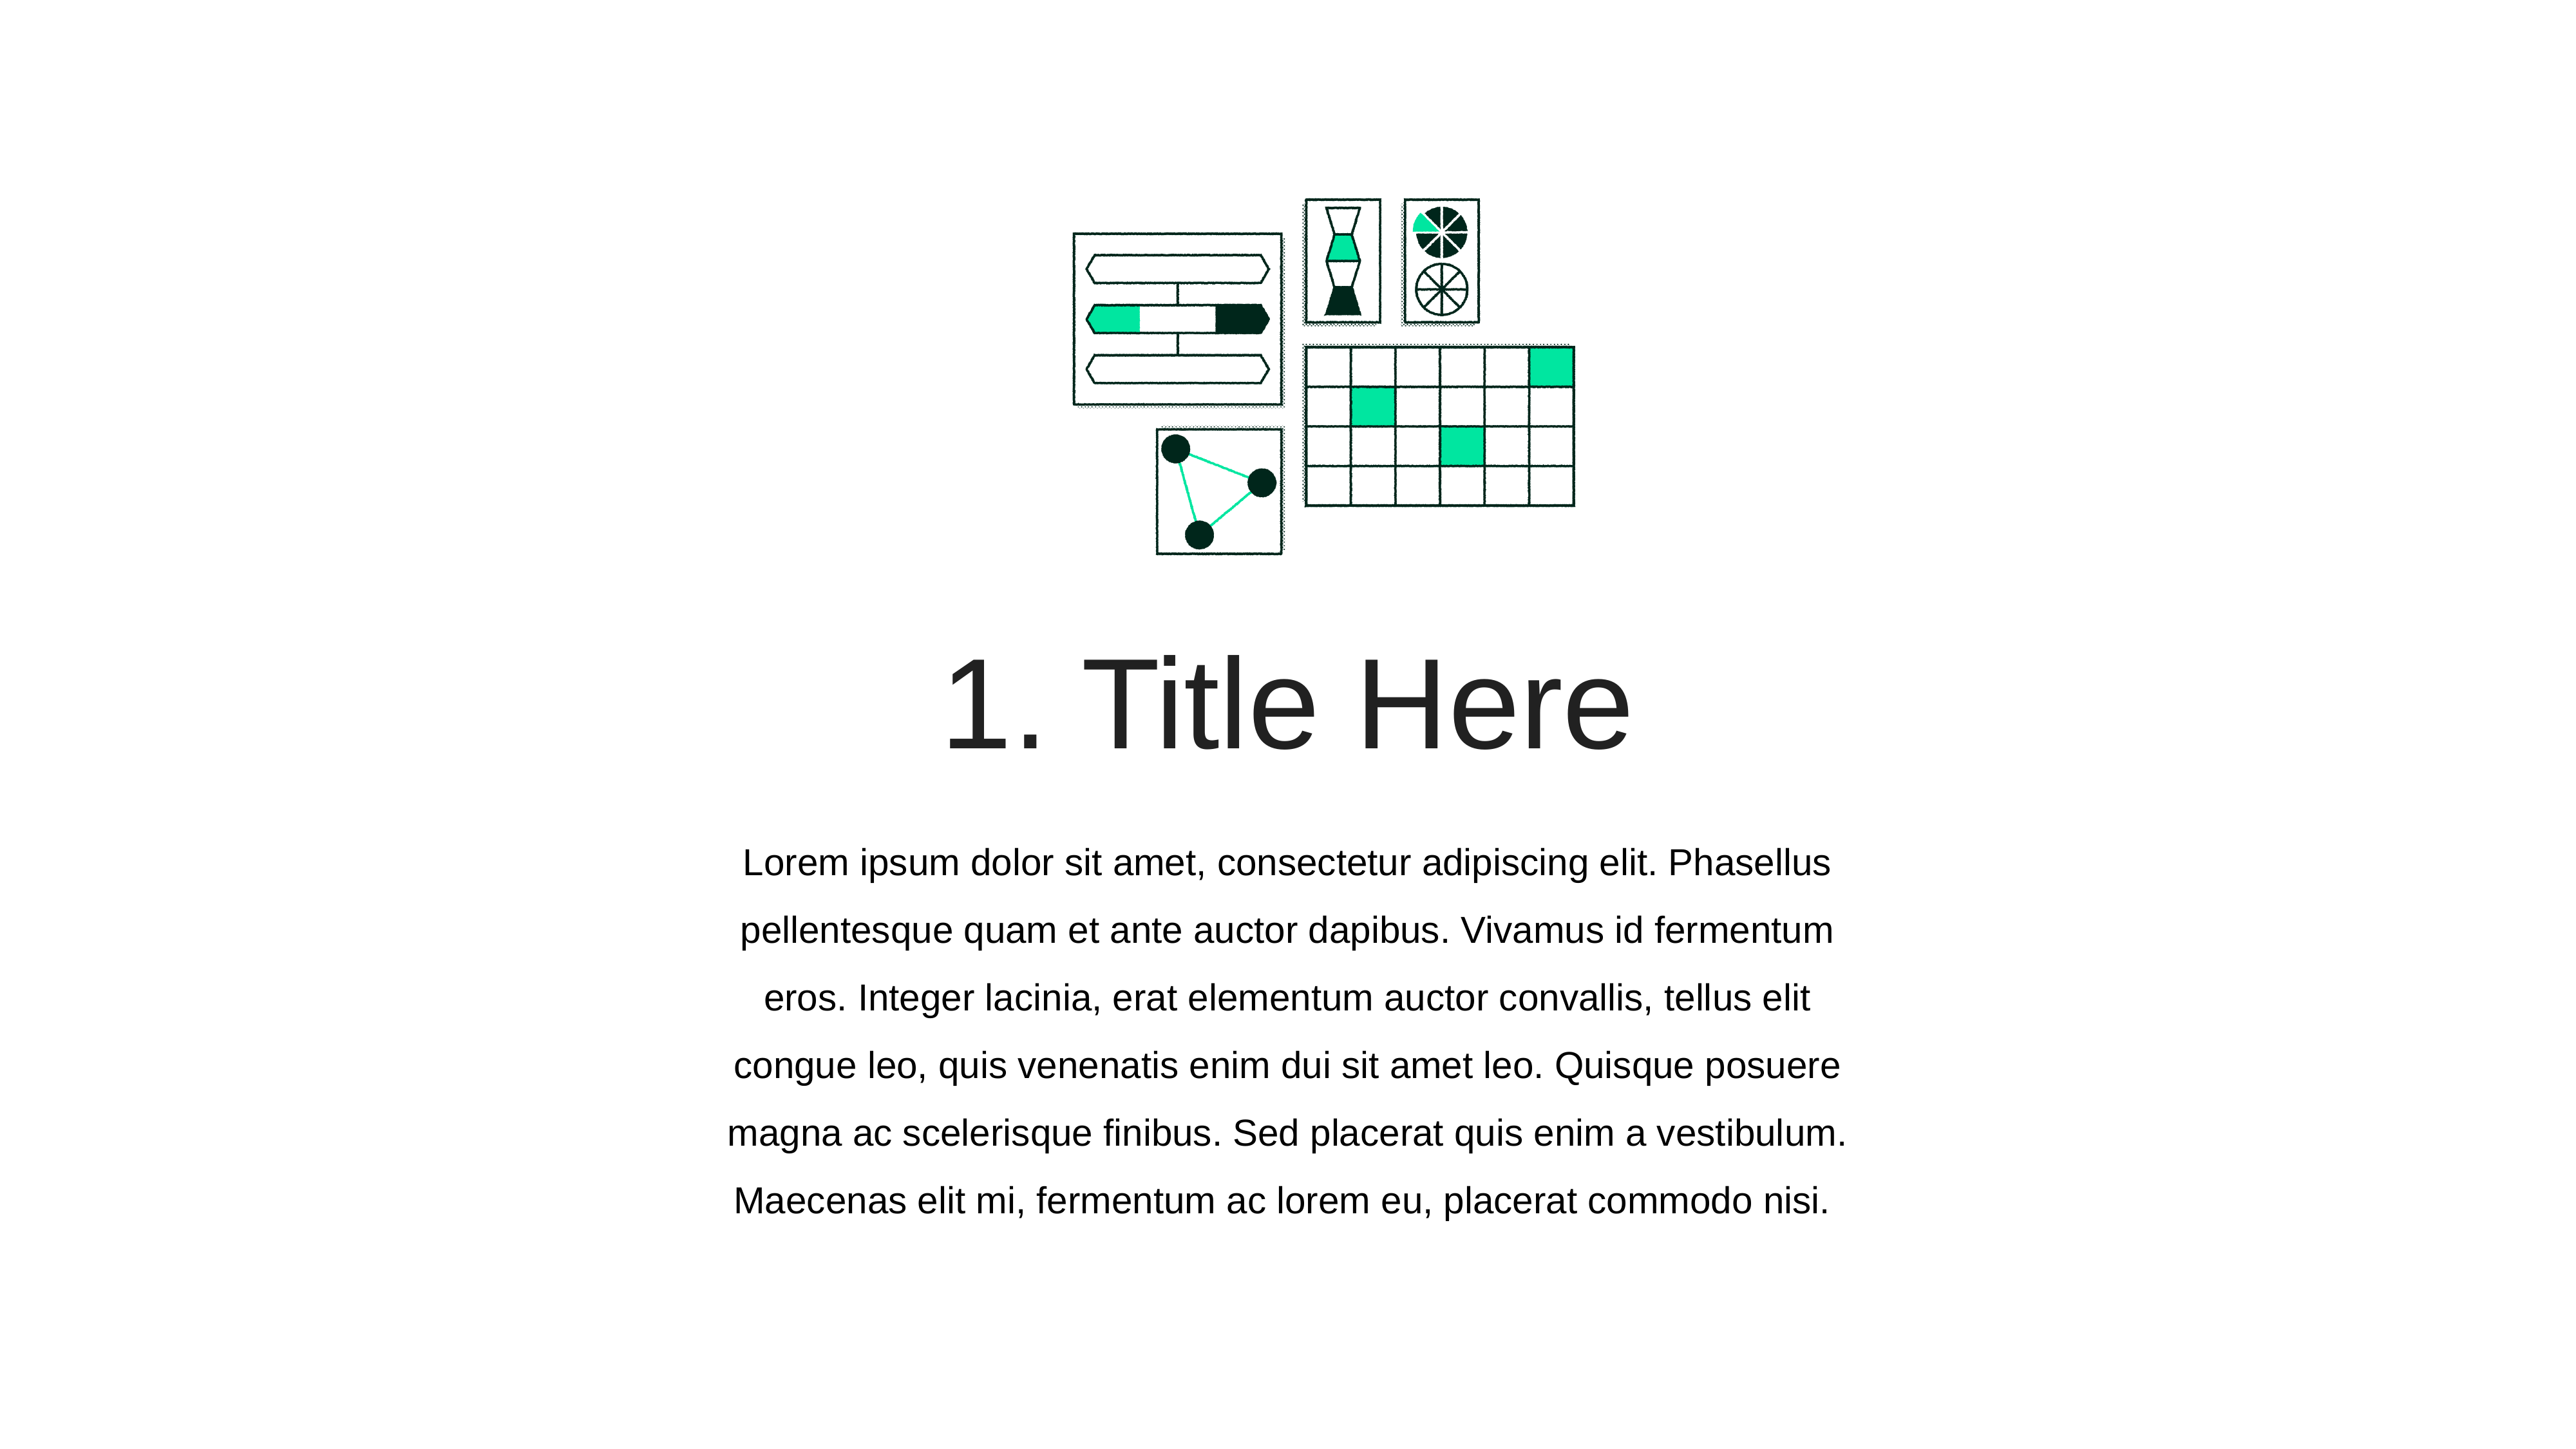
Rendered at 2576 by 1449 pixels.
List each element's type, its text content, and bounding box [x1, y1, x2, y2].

picture [935, 159, 1701, 590]
text_box Lorem ipsum dolor sit amet, consectetur adipiscing elit. Phasellus pellentesque quam et ante auctor dapibus. Vivamus id fermentum eros. Integer lacinia, erat elementum auctor convallis, tellus elit congue leo, quis venenatis enim dui sit amet leo. Quisque posuere magna ac scelerisque finibus. Sed placerat quis enim a vestibulum. Maecenas elit mi, fermentum ac lorem eu, placerat commodo nisi. [695, 810, 1881, 1290]
text_box 1. Title Here [695, 614, 1881, 781]
